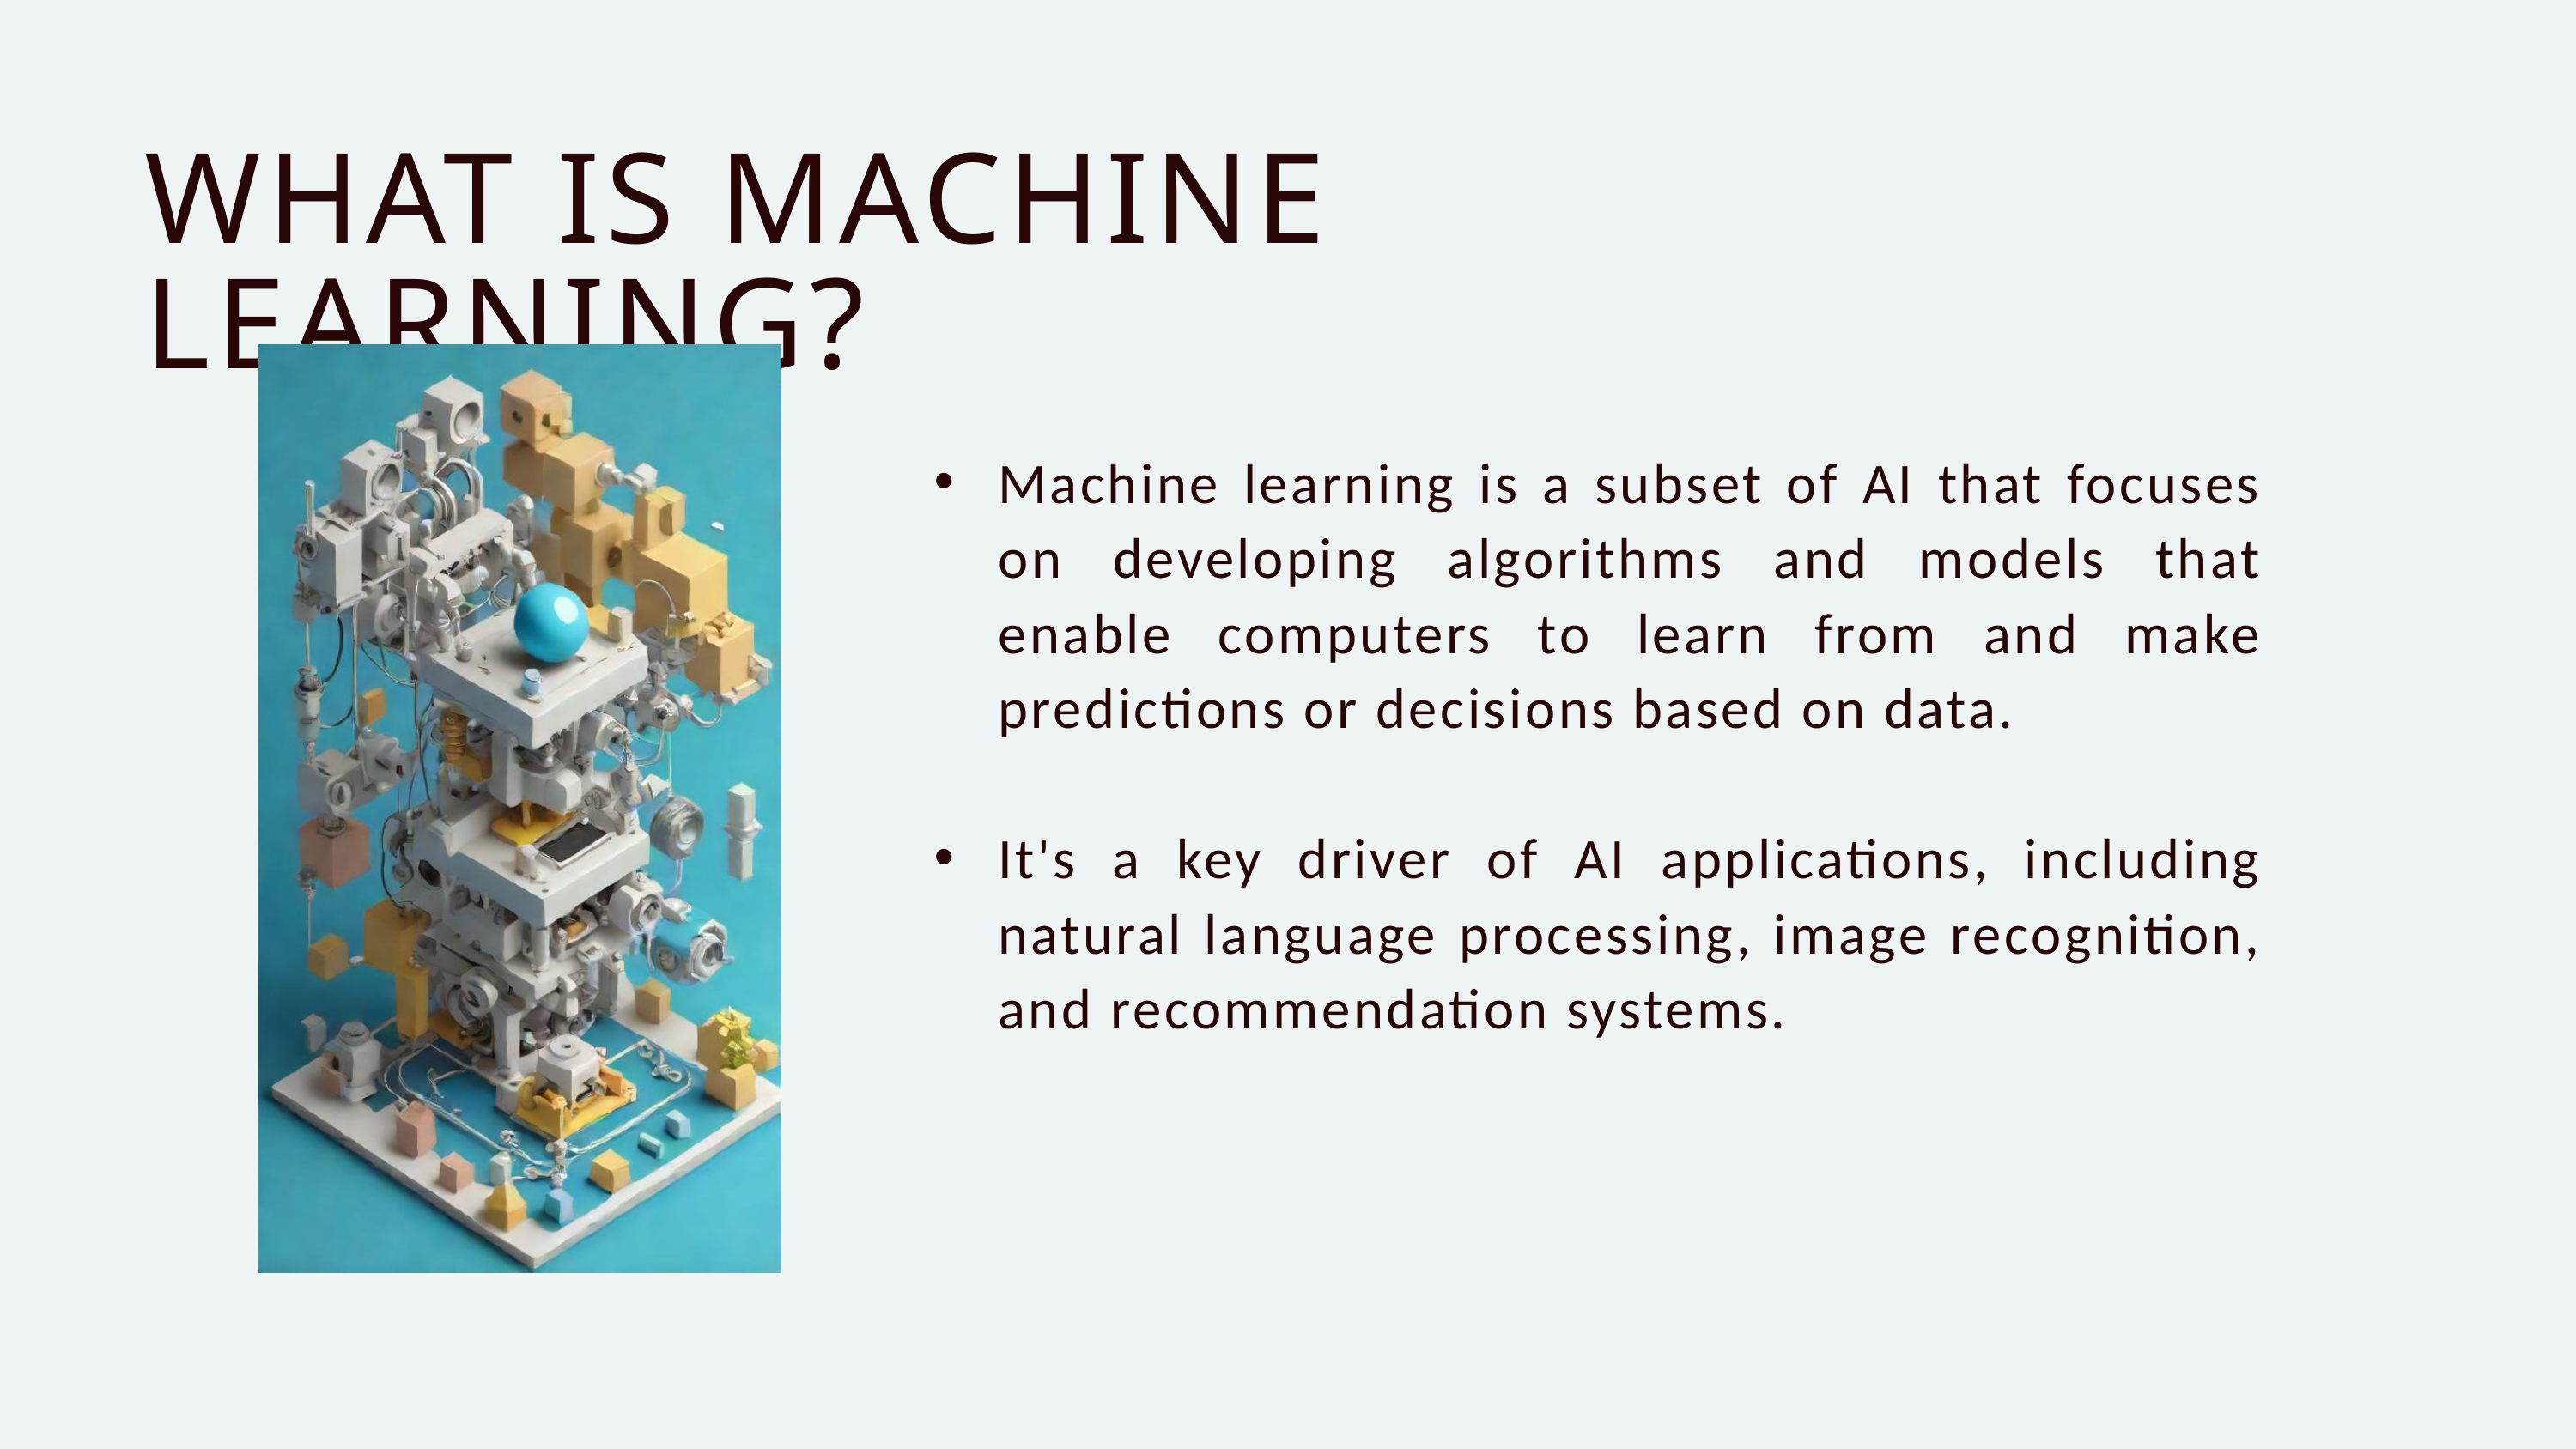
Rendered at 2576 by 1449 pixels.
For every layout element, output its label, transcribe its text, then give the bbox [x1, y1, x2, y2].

text_box WHAT IS MACHINE LEARNING? [144, 143, 1611, 394]
picture [258, 344, 781, 1274]
text_box Machine learning is a subset of AI that focuses on developing algorithms and models that enable computers to learn from and make predictions or decisions based on data. It's a key driver of AI applications, including natural language processing, image recognition, and recommendation systems. [933, 439, 2265, 1040]
